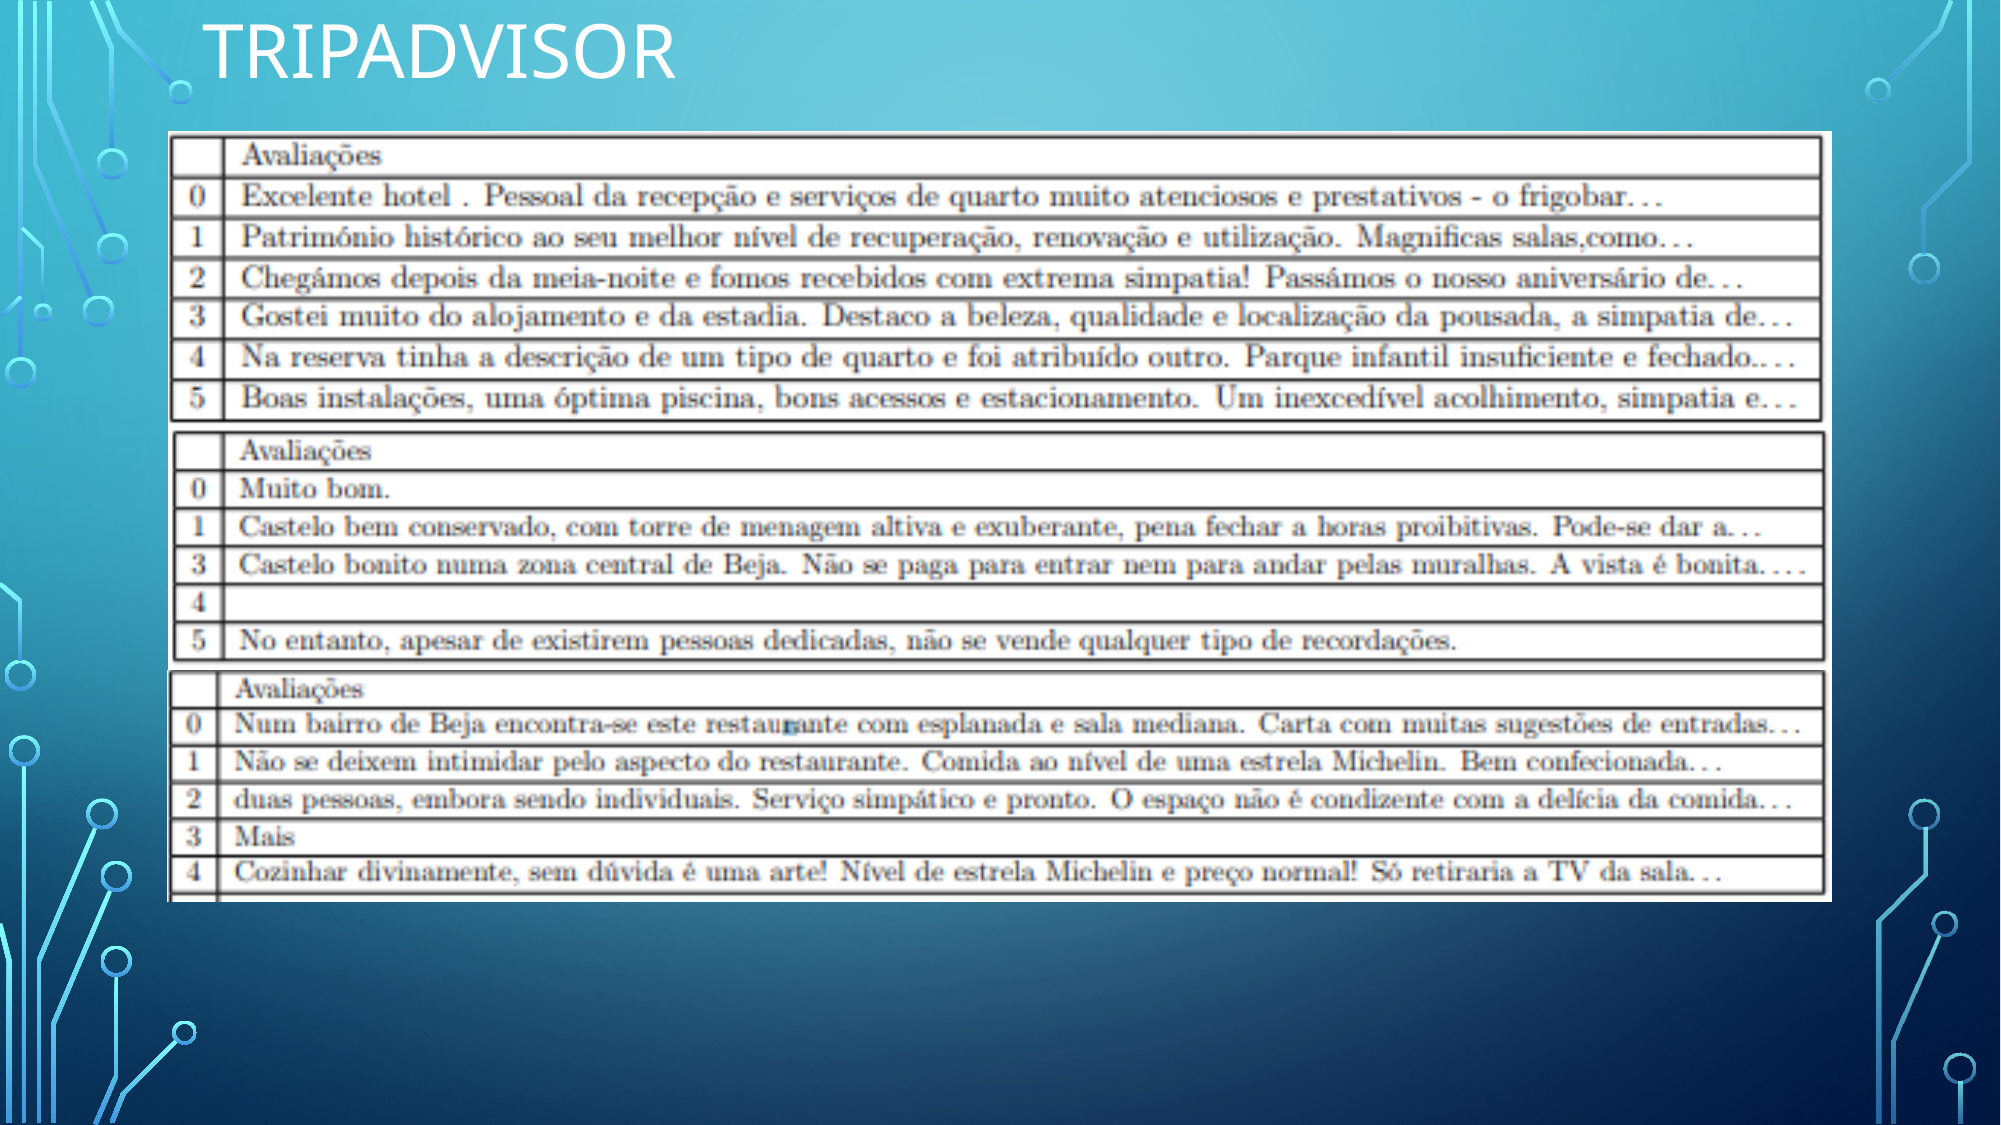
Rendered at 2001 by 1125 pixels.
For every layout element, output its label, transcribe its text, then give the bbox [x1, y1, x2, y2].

text_box Tripadvisor [187, 0, 1813, 109]
picture [166, 131, 1833, 903]
